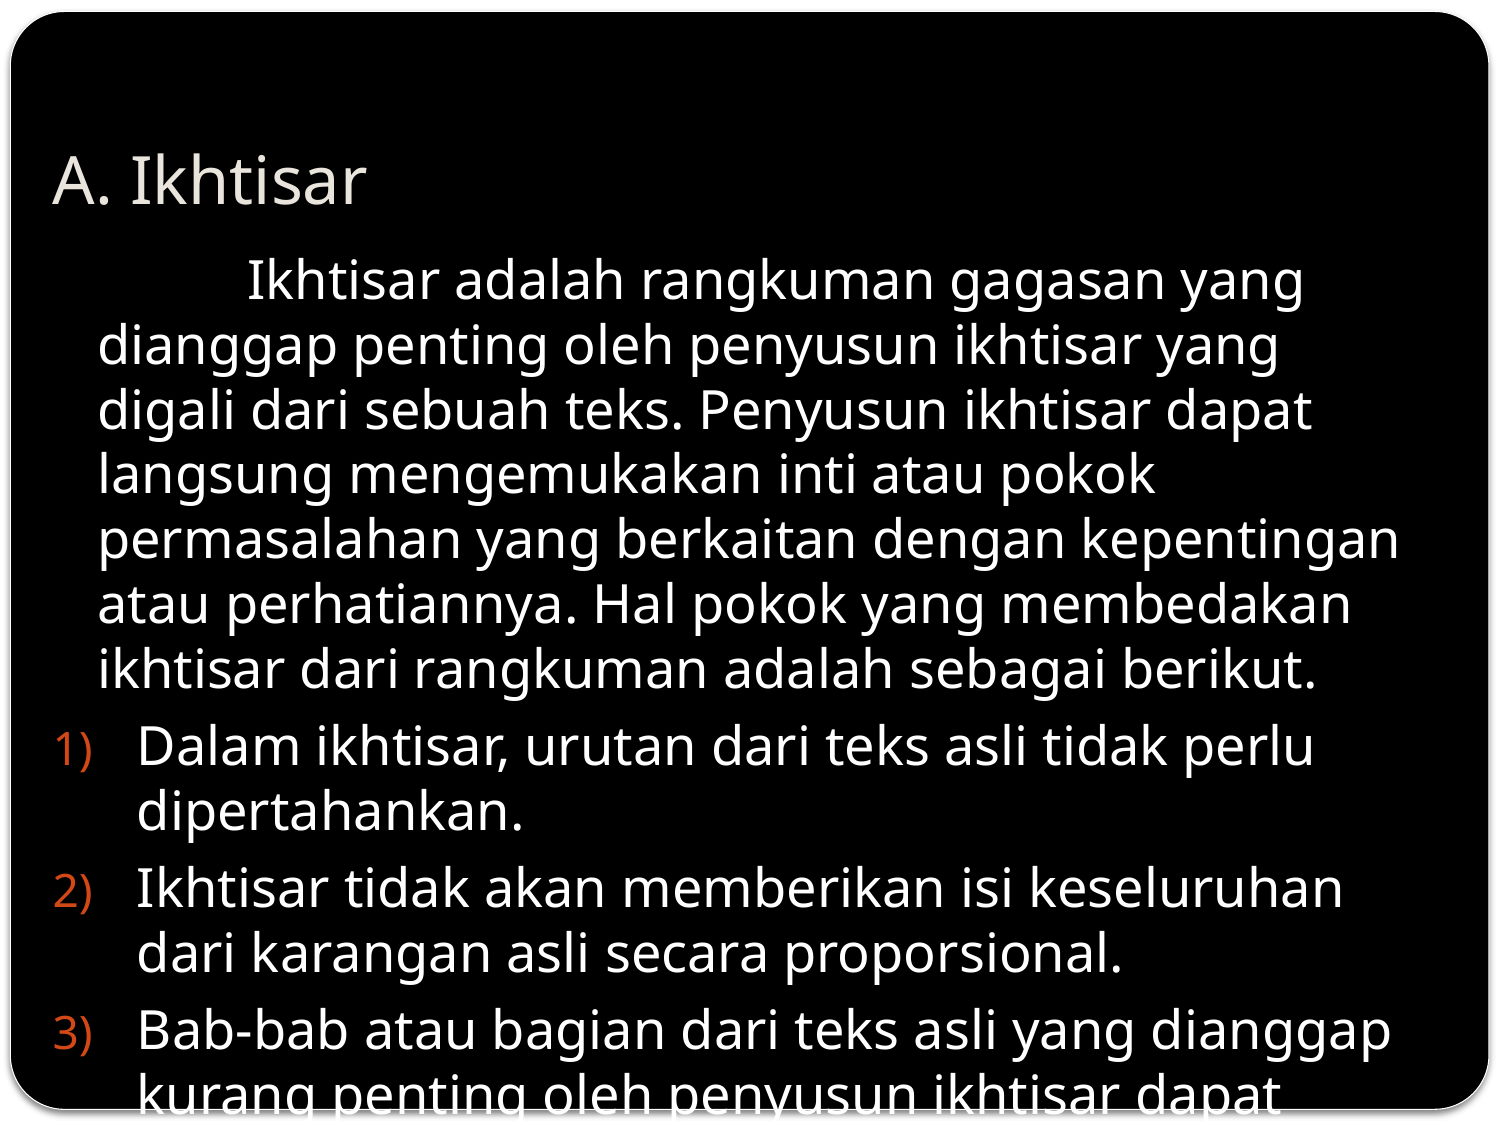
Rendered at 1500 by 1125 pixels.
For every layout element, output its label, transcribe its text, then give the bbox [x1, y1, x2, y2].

list Ikhtisar adalah rangkuman gagasan yang dianggap penting oleh penyusun ikhtisar yang digali dari sebuah teks. Penyusun ikhtisar dapat langsung mengemukakan inti atau pokok permasalahan yang berkaitan dengan kepentingan atau perhatiannya. Hal pokok yang membedakan ikhtisar dari rangkuman adalah sebagai berikut. Dalam ikhtisar, urutan dari teks asli tidak perlu dipertahankan. Ikhtisar tidak akan memberikan isi keseluruhan dari karangan asli secara proporsional. Bab-bab atau bagian dari teks asli yang dianggap kurang penting oleh penyusun ikhtisar dapat diabaikan. [37, 237, 1426, 988]
title A. Ikhtisar [37, 44, 1426, 233]
